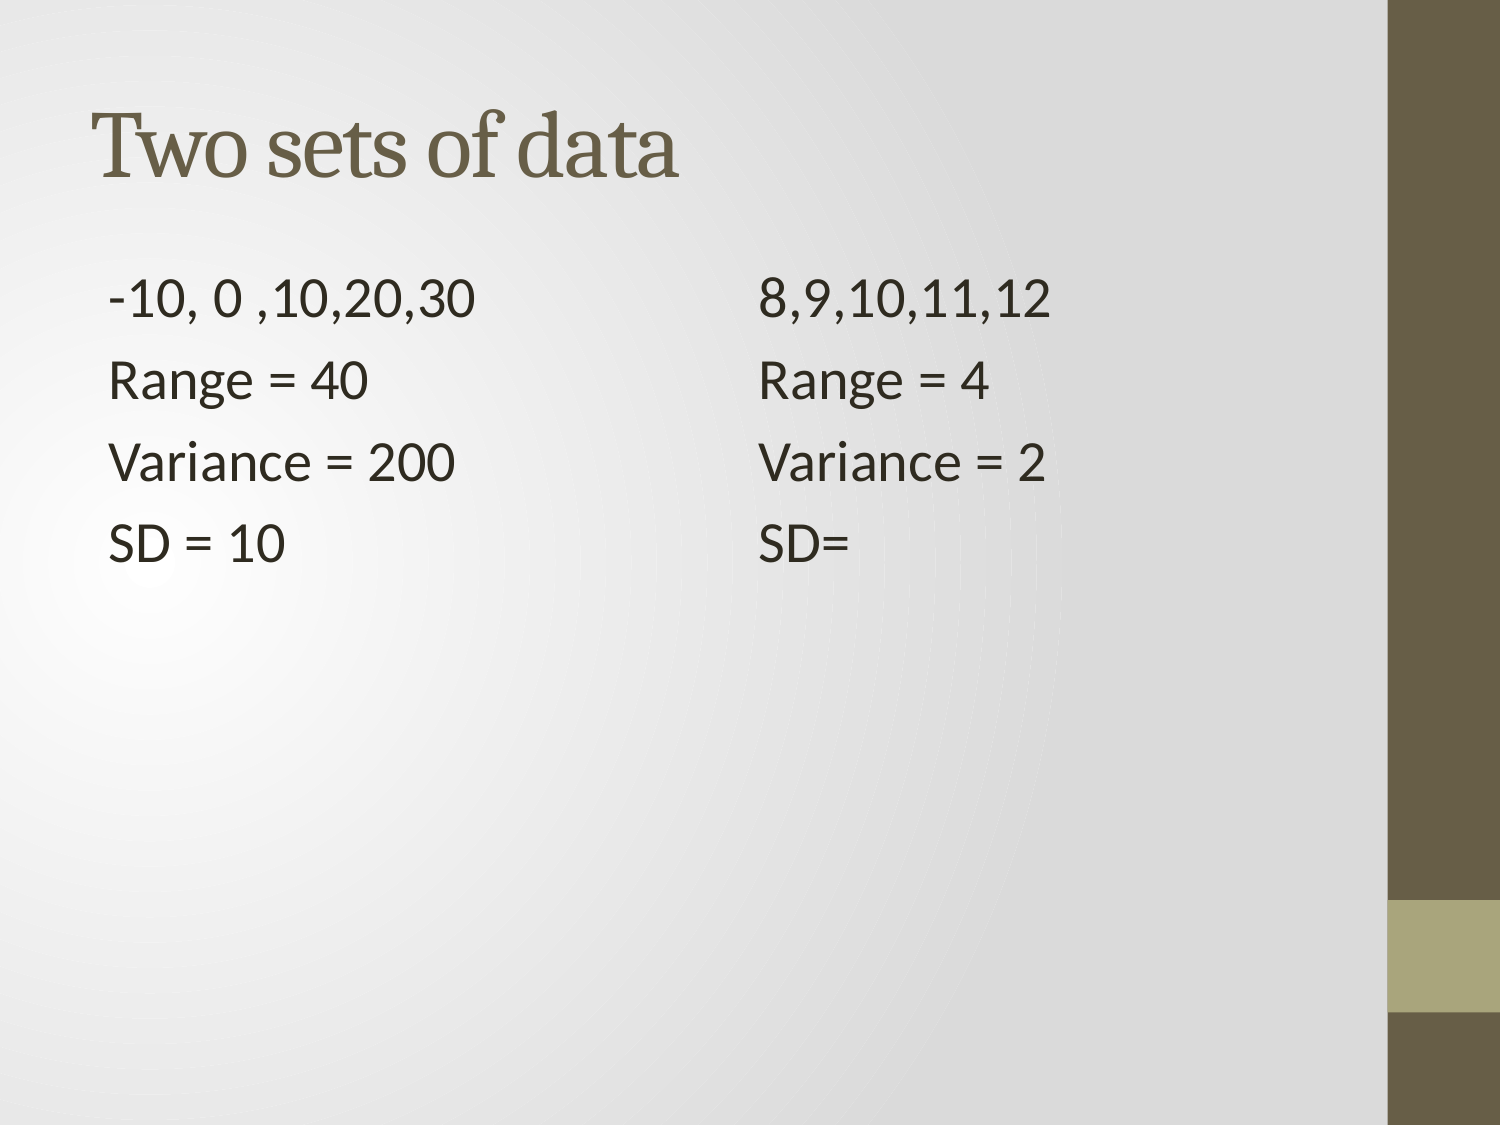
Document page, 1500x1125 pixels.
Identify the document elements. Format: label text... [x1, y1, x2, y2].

title Two sets of data [75, 45, 1325, 233]
